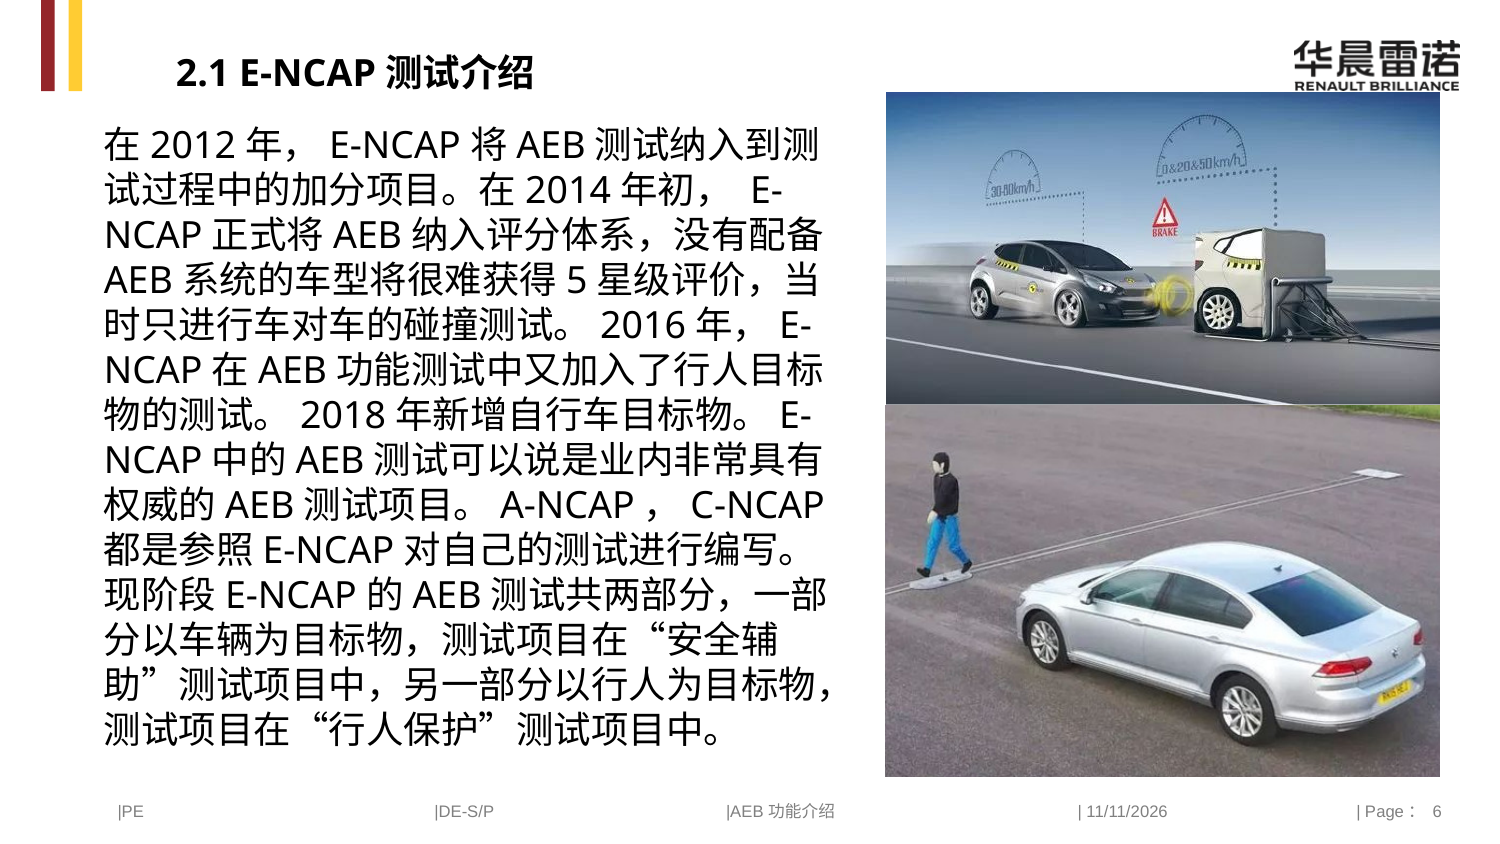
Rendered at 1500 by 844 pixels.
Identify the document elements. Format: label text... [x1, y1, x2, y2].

text_box 在2012年，E-NCAP将AEB测试纳入到测试过程中的加分项目。在2014年初， E-NCAP正式将AEB纳入评分体系，没有配备AEB系统的车型将很难获得5星级评价，当时只进行车对车的碰撞测试。2016年，E-NCAP在AEB功能测试中又加入了行人目标物的测试。2018年新增自行车目标物。E-NCAP中的AEB测试可以说是业内非常具有权威的AEB测试项目。A-NCAP，C-NCAP都是参照E-NCAP对自己的测试进行编写。现阶段E-NCAP的AEB测试共两部分，一部分以车辆为目标物，测试项目在“安全辅助”测试项目中，另一部分以行人为目标物，测试项目在“行人保护”测试项目中。 [88, 113, 860, 759]
list 2.1 E-NCAP测试介绍 [161, 46, 1163, 100]
picture [885, 40, 1460, 777]
